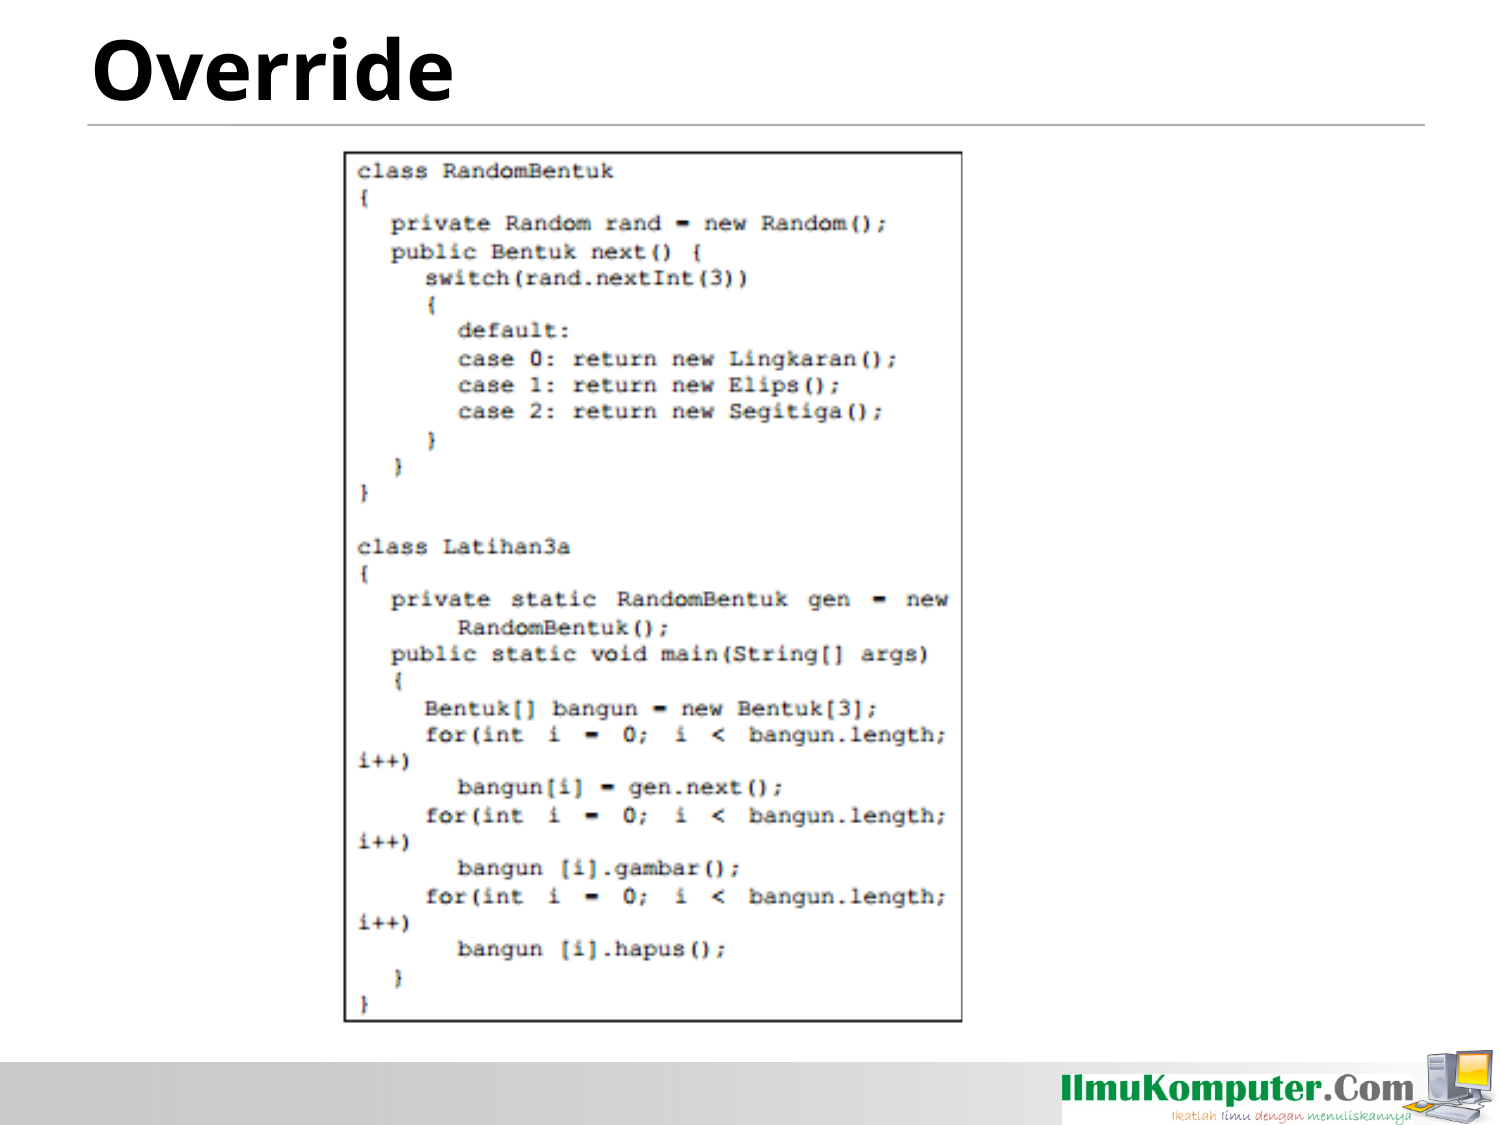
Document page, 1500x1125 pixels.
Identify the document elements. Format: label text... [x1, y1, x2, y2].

title Override [74, 0, 1451, 126]
picture [334, 149, 963, 1026]
picture [1062, 1046, 1500, 1125]
